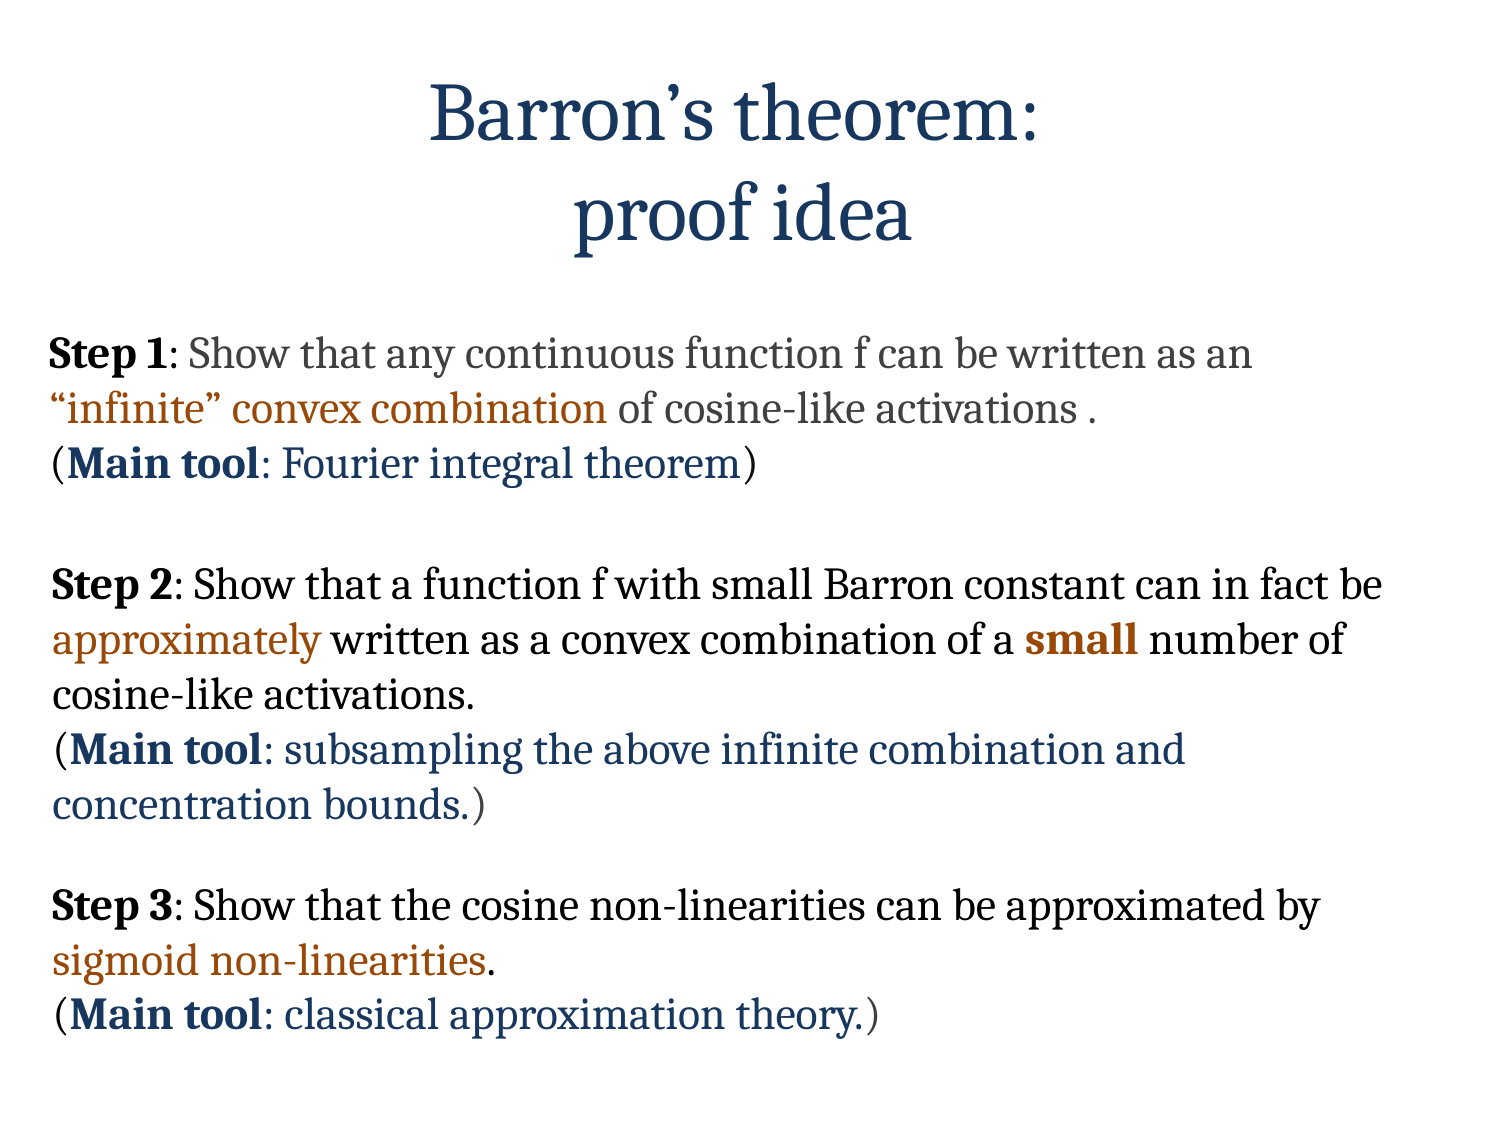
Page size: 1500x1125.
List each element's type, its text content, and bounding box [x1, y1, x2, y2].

text_box Step 2: Show that a function f with small Barron constant can in fact be approximately written as a convex combination of a small number of cosine-like activations. (Main tool: subsampling the above infinite combination and concentration bounds.) [37, 546, 1450, 836]
text_box Barron’s theorem: proof idea [24, 49, 1463, 265]
text_box Step 1: Show that any continuous function f can be written as an “infinite” convex combination of cosine-like activations . (Main tool: Fourier integral theorem) [34, 315, 1447, 496]
text_box Step 3: Show that the cosine non-linearities can be approximated by sigmoid non-linearities. (Main tool: classical approximation theory.) [37, 866, 1450, 1047]
